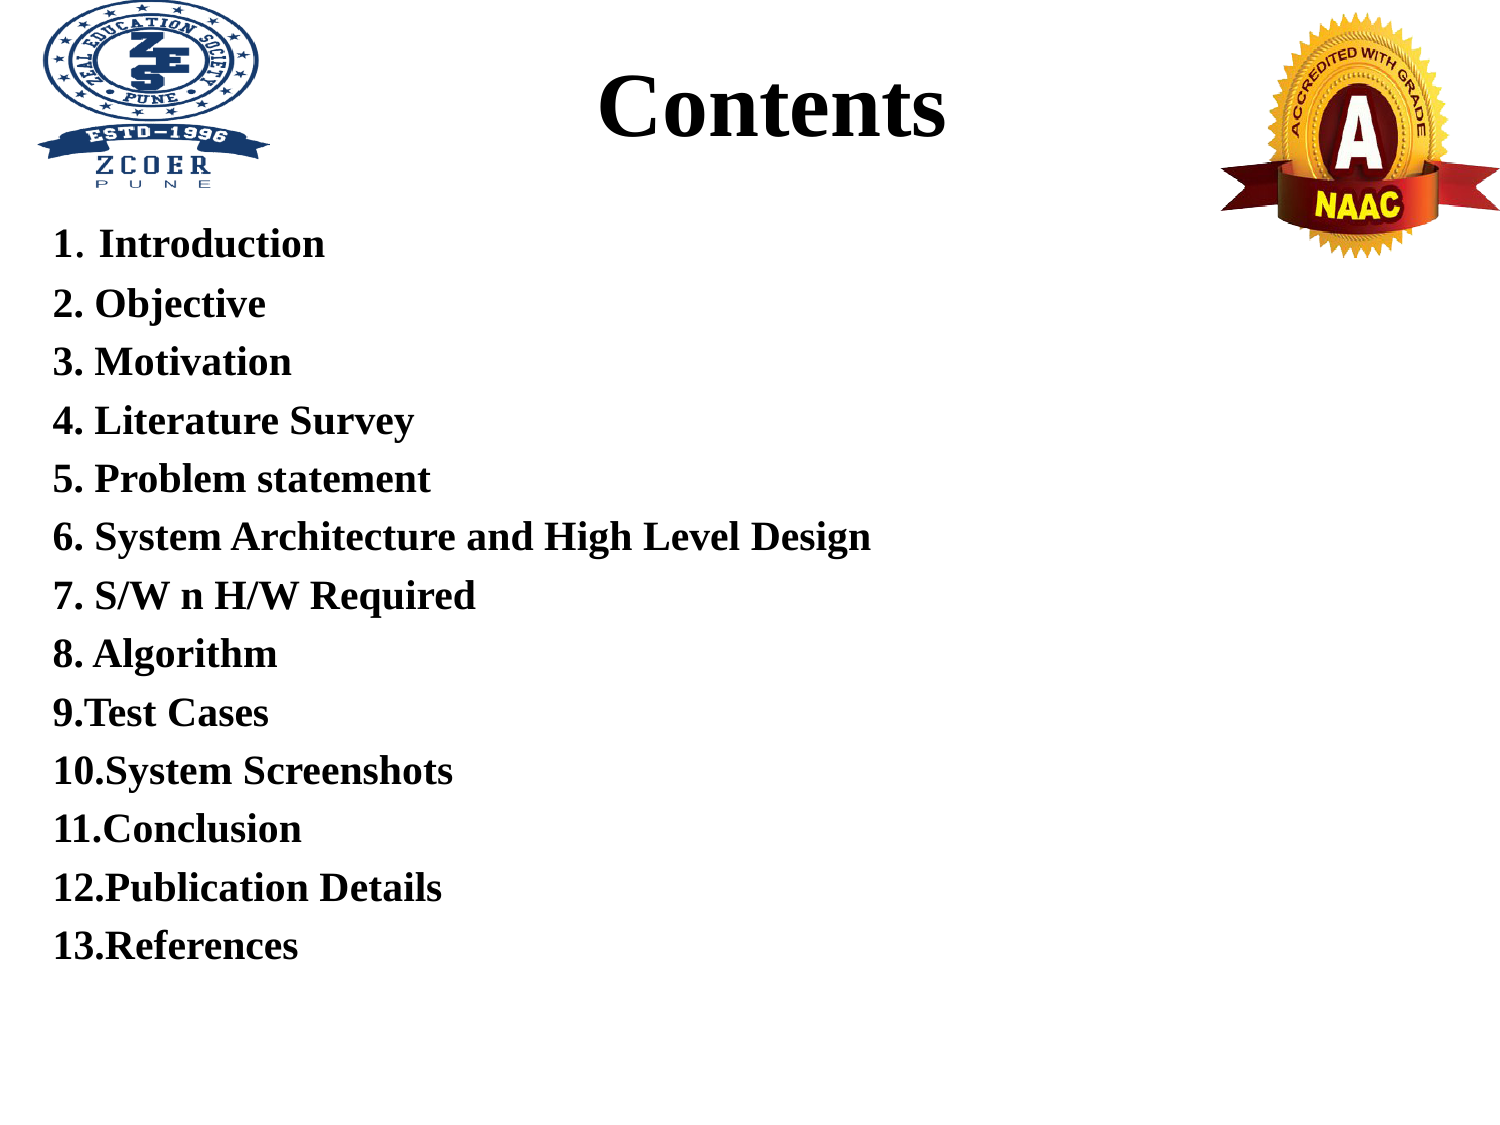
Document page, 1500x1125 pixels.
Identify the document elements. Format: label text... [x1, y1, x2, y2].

subtitle 1. Introduction 2. Objective 3. Motivation 4. Literature Survey 5. Problem statement 6. System Architecture and High Level Design 7. S/W n H/W Required 8. Algorithm 9.Test Cases 10.System Screenshots 11.Conclusion 12.Publication Details 13.References [37, 200, 1450, 1088]
picture [37, 0, 270, 188]
title Contents [274, 50, 1213, 150]
picture [1218, 0, 1500, 258]
